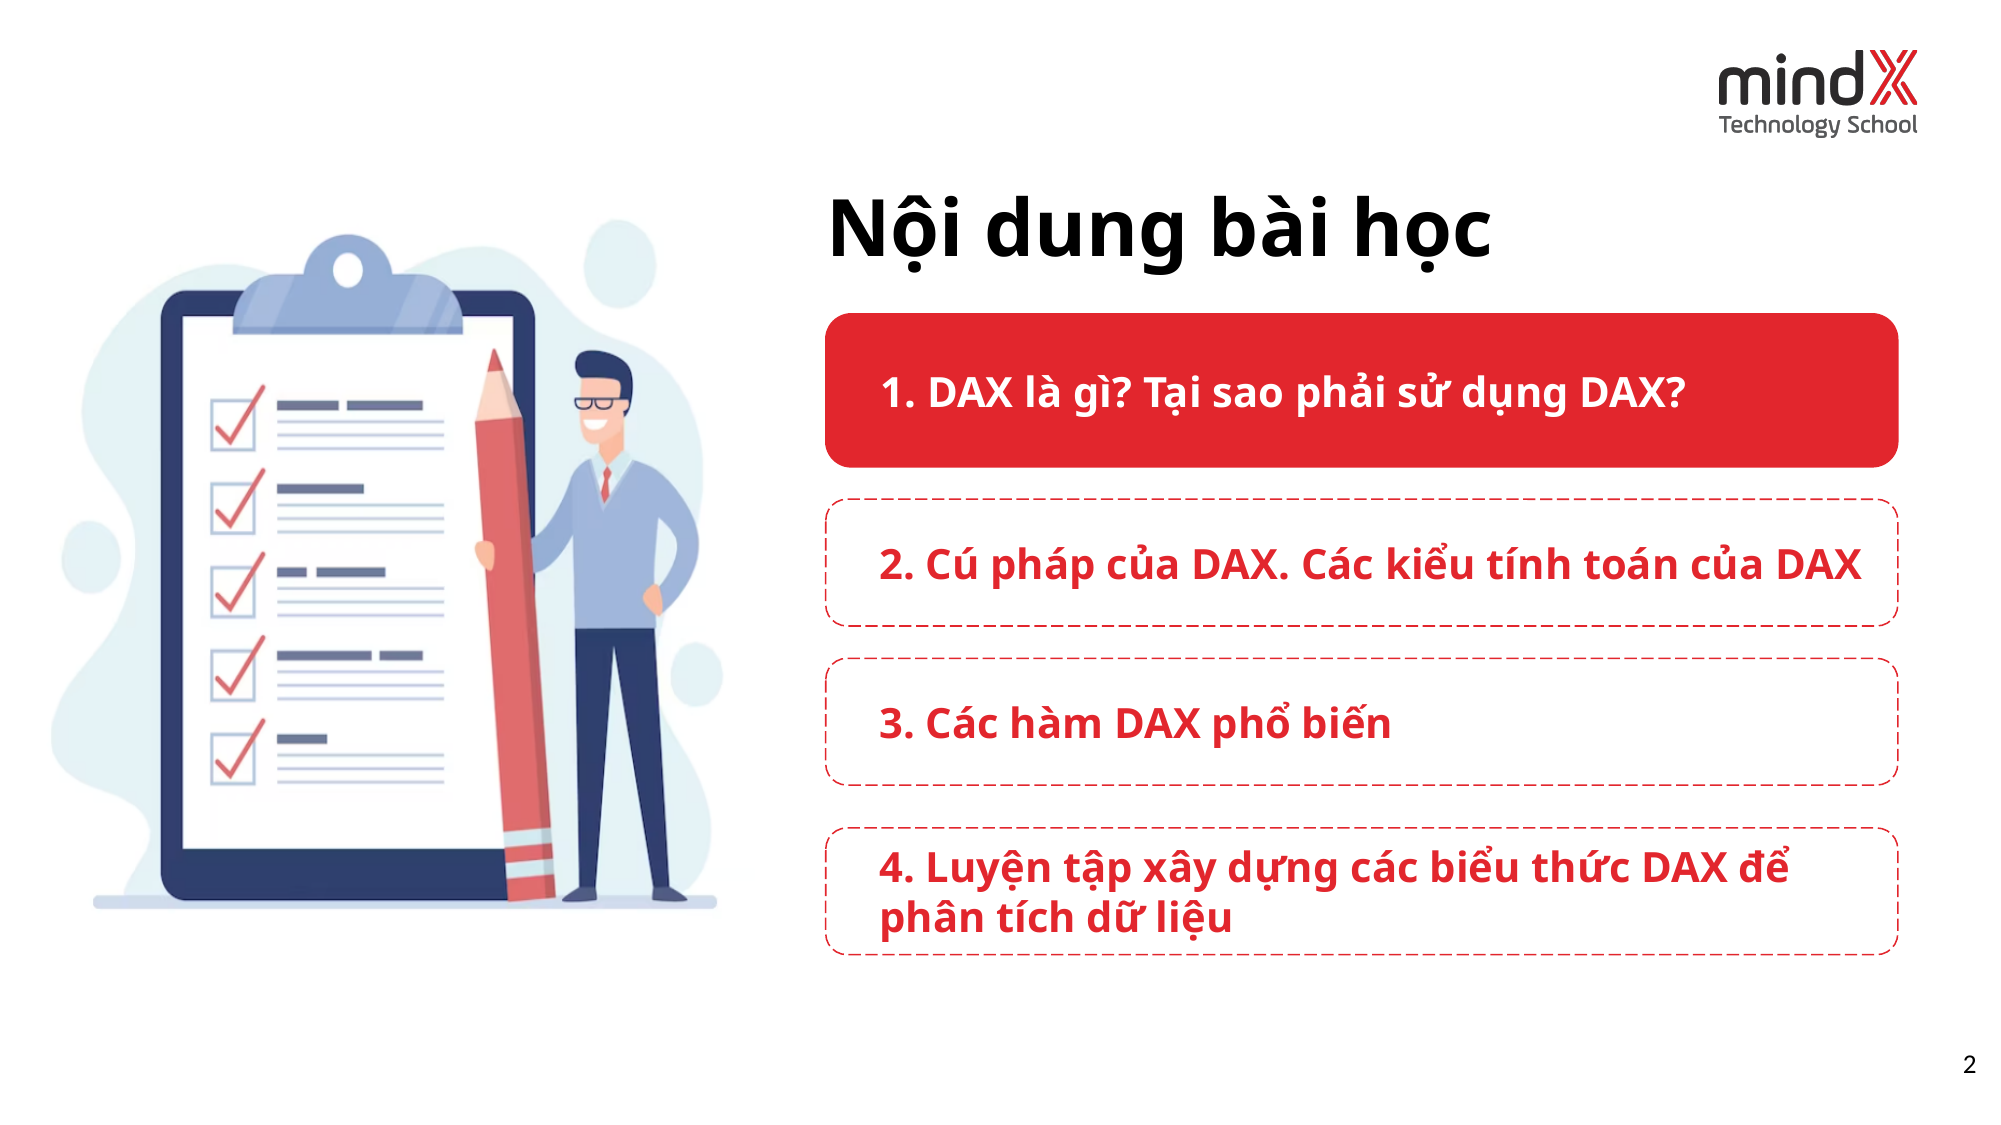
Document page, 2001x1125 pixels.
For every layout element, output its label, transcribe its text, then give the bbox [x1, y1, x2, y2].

picture [20, 180, 817, 945]
text_box Nội dung bài học [810, 170, 1885, 281]
picture [1719, 50, 1918, 138]
text_box 4. Luyện tập xây dựng các biểu thức DAX để phân tích dữ liệu [825, 827, 1898, 955]
slide_number ‹#› [1871, 1038, 1992, 1125]
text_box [825, 313, 1899, 786]
